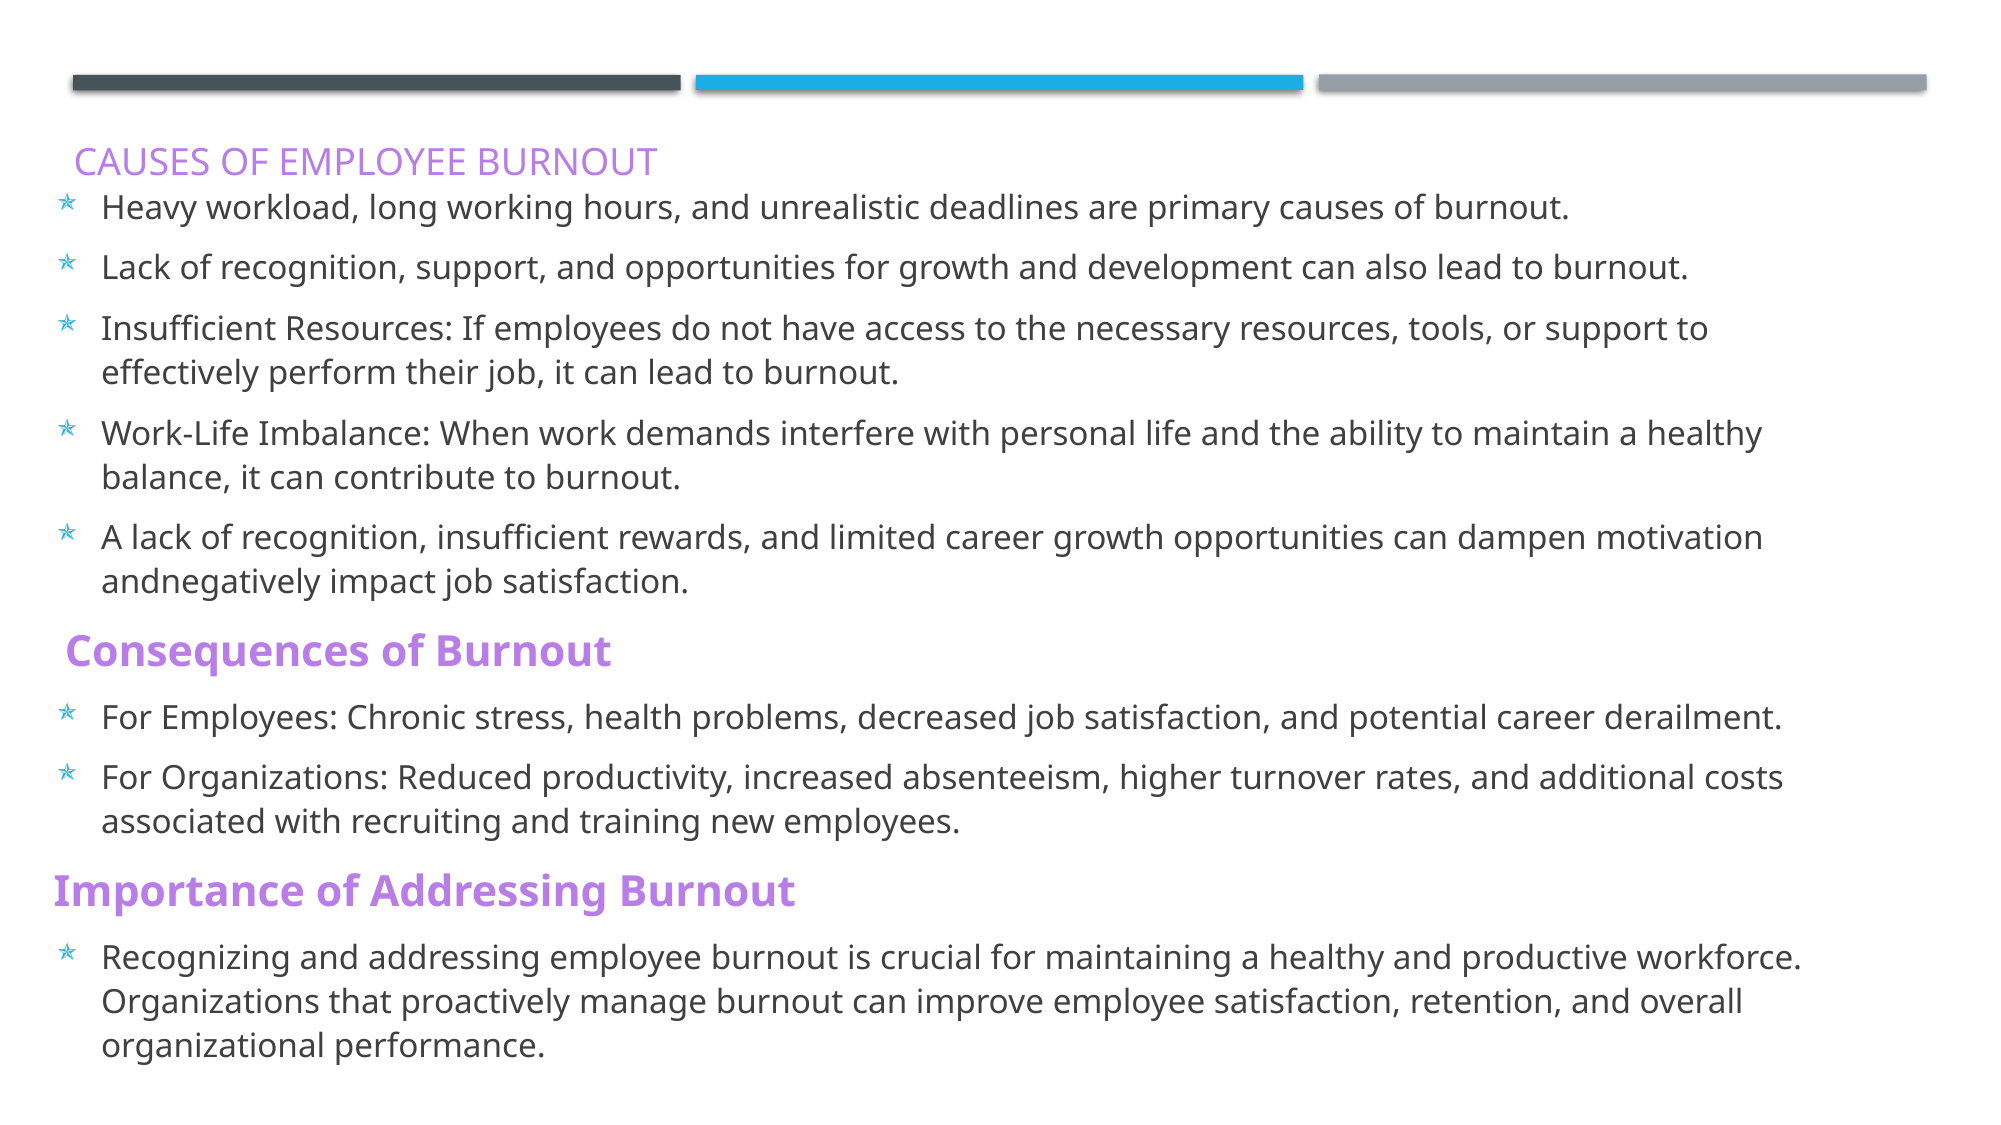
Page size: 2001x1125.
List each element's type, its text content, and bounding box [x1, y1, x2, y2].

title CAUSES OF EMPLOYEE BURNOUT [58, 68, 1868, 174]
list Heavy workload, long working hours, and unrealistic deadlines are primary causes of burnout. Lack of recognition, support, and opportunities for growth and development can also lead to burnout. Insufficient Resources: If employees do not have access to the necessary resources, tools, or support to effectively perform their job, it can lead to burnout. Work-Life Imbalance: When work demands interfere with personal life and the ability to maintain a healthy balance, it can contribute to burnout. A lack of recognition, insufficient rewards, and limited career growth opportunities can dampen motivation andnegatively impact job satisfaction. Consequences of Burnout For Employees: Chronic stress, health problems, decreased job satisfaction, and potential career derailment. For Organizations: Reduced productivity, increased absenteeism, higher turnover rates, and additional costs associated with recruiting and training new employees. Importance of Addressing Burnout Recognizing and addressing employee burnout is crucial for maintaining a healthy and productive workforce. Organizations that proactively manage burnout can improve employee satisfaction, retention, and overall organizational performance. [38, 174, 1888, 1073]
